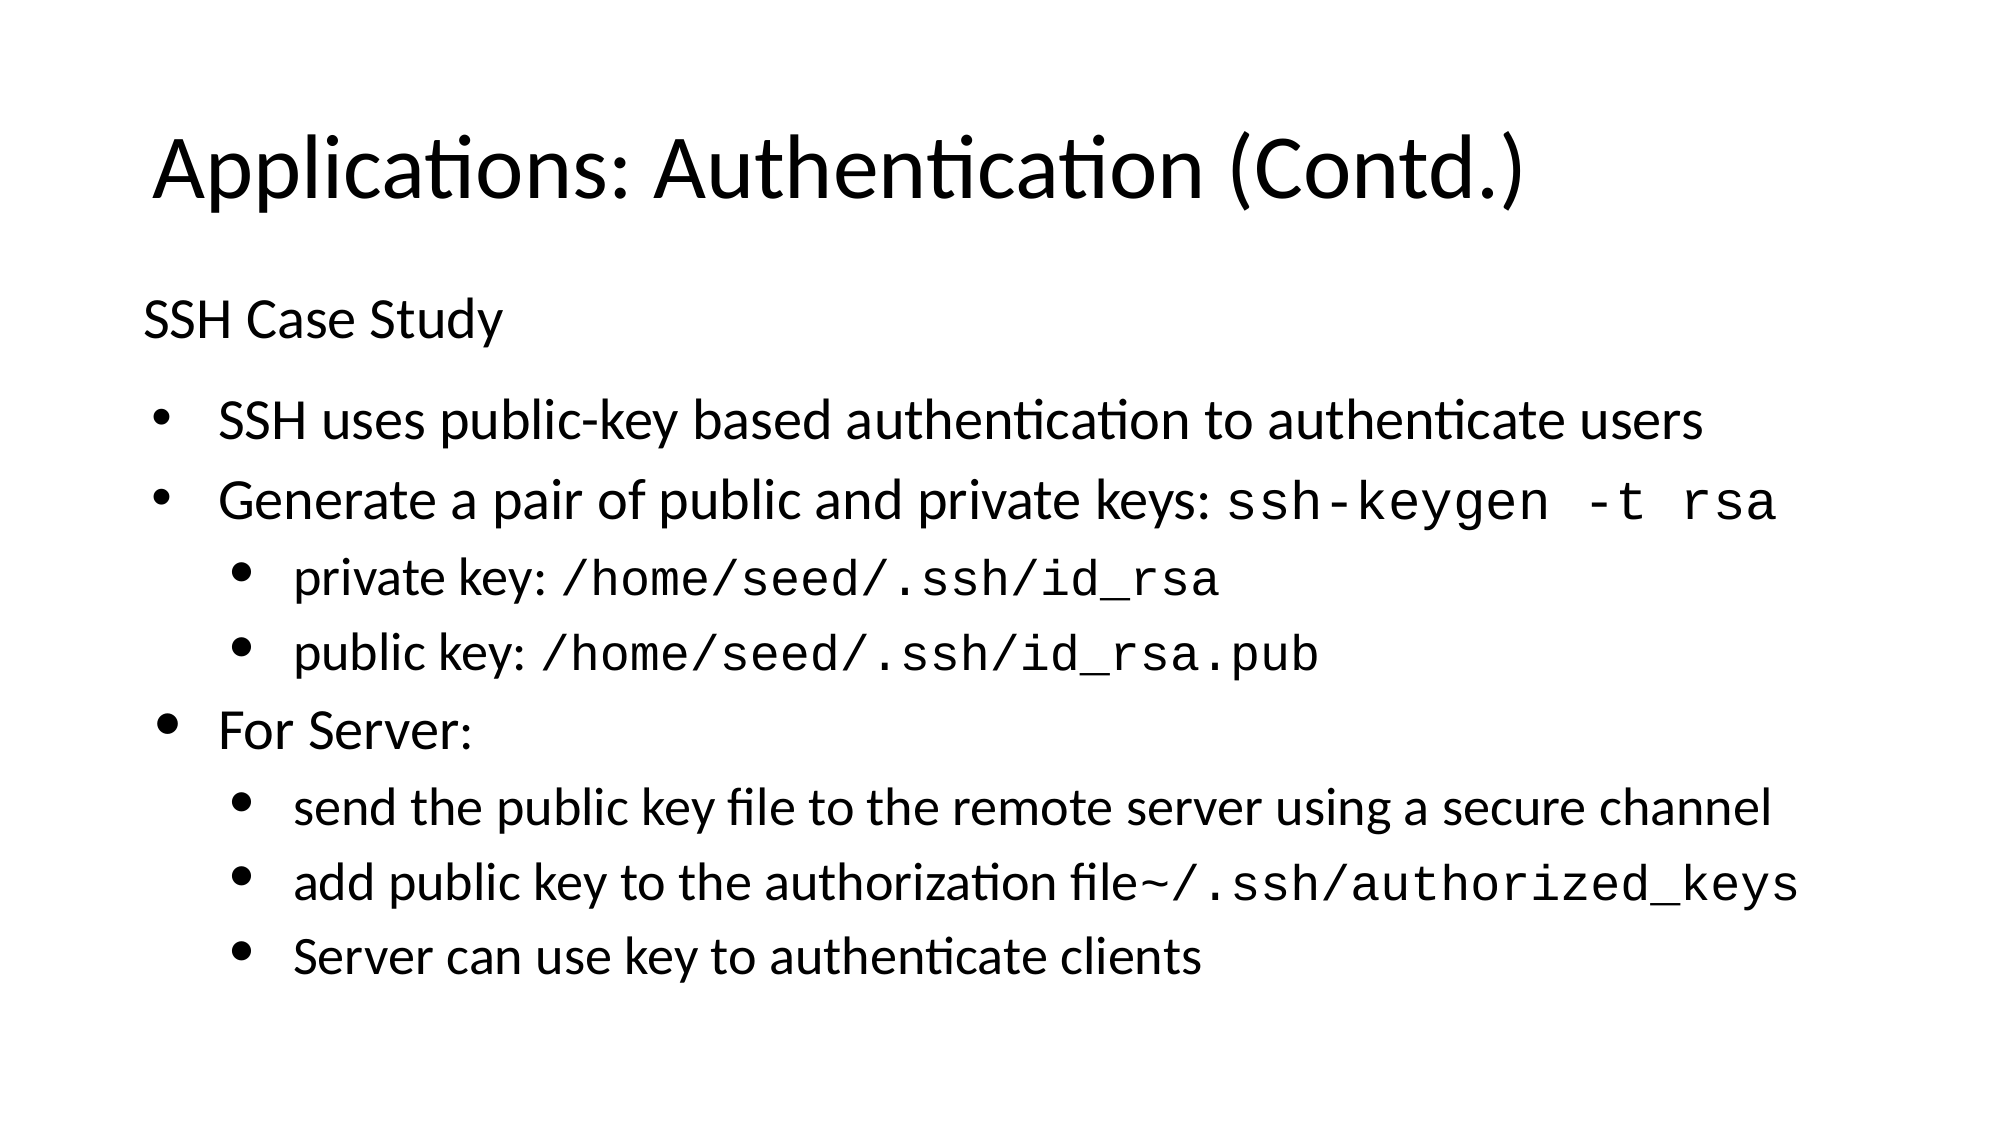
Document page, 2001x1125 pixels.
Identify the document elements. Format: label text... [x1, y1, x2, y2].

list SSH Case Study SSH uses public-key based authentication to authenticate users Generate a pair of public and private keys: ssh-keygen -t rsa private key: /home/seed/.ssh/id_rsa public key: /home/seed/.ssh/id_rsa.pub For Server: send the public key file to the remote server using a secure channel add public key to the authorization file~/.ssh/authorized_keys Server can use key to authenticate clients [128, 261, 1872, 976]
title Applications: Authentication (Contd.) [137, 59, 1863, 261]
